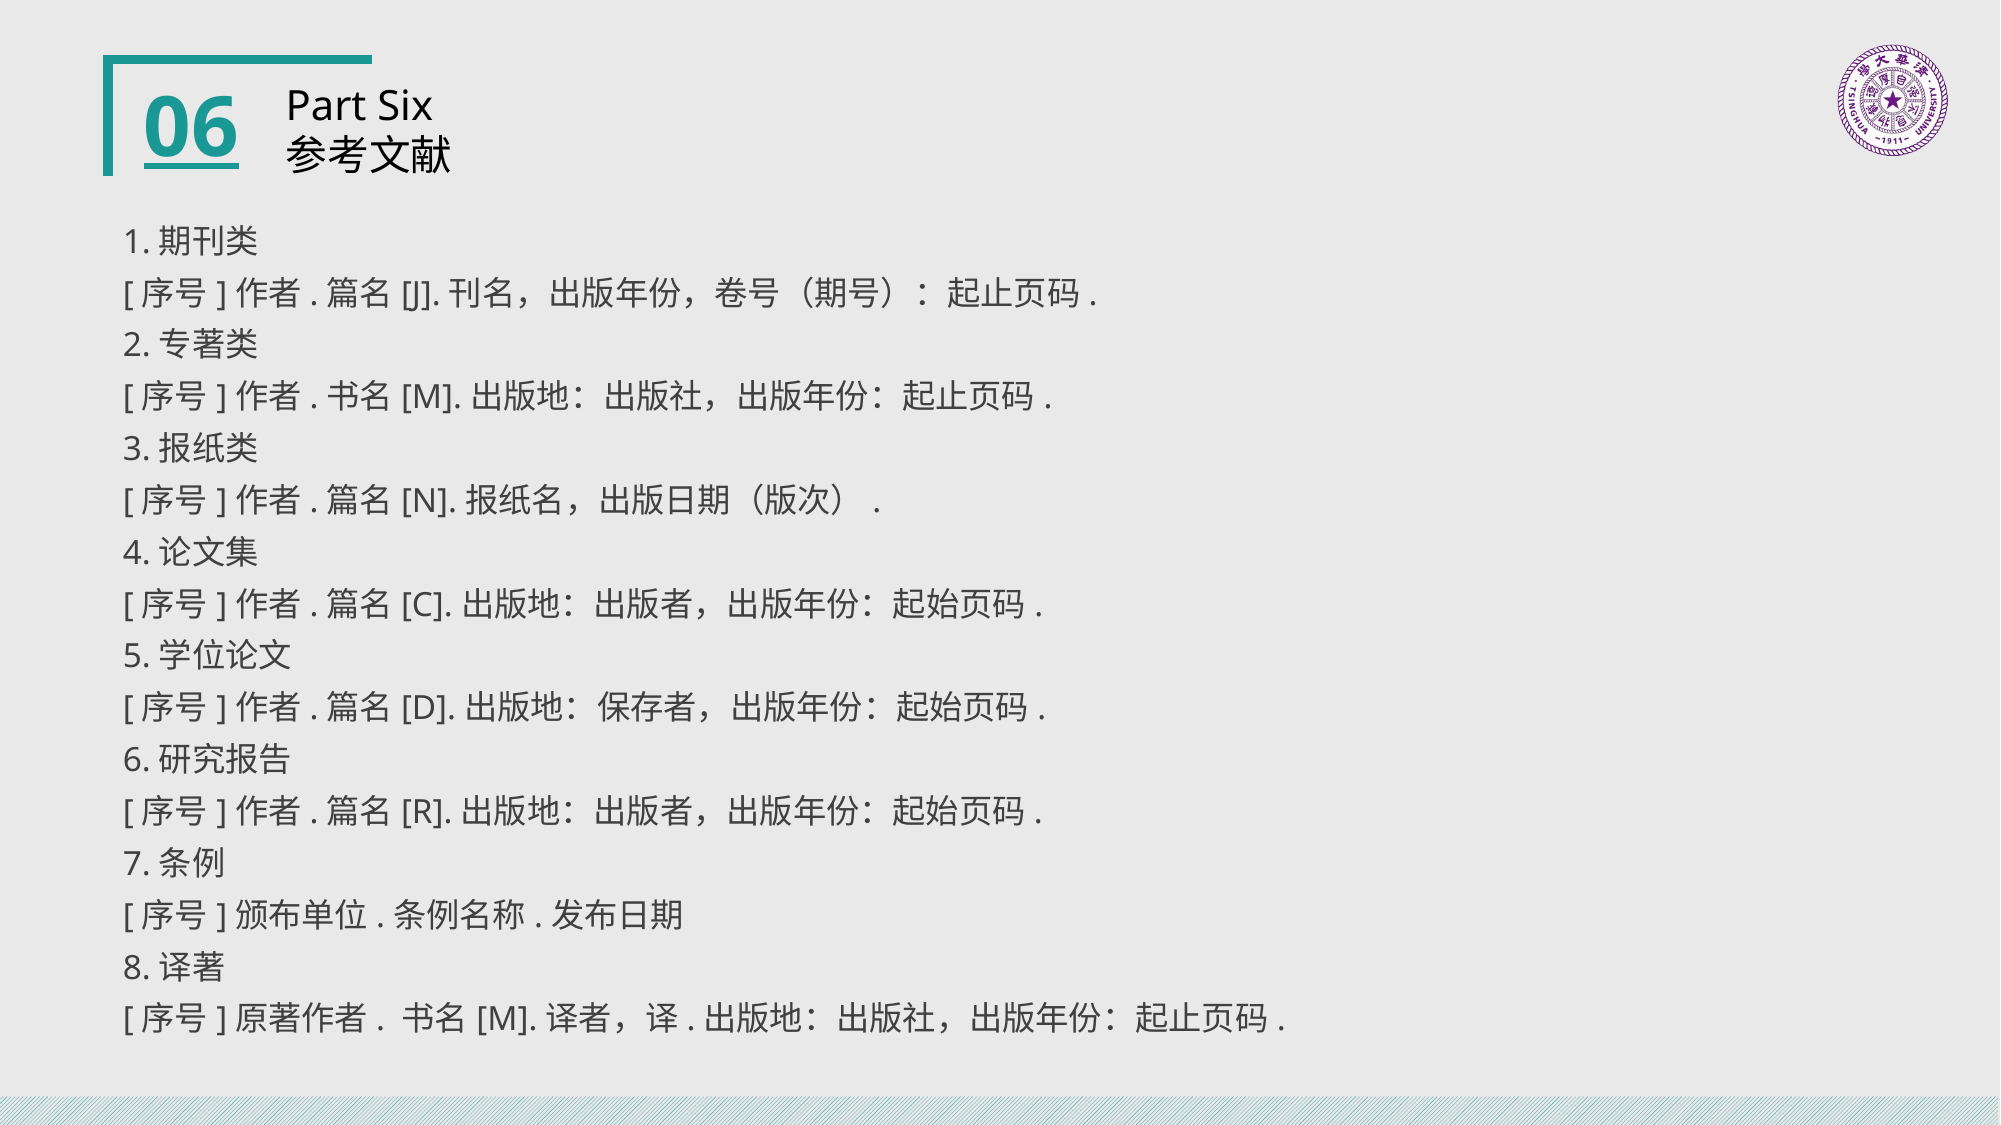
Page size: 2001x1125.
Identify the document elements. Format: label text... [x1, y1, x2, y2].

text_box 1.期刊类 [序号]作者.篇名[J].刊名，出版年份，卷号（期号）：起止页码. 2.专著类 [序号]作者.书名[M].出版地：出版社，出版年份：起止页码. 3.报纸类 [序号]作者.篇名[N].报纸名，出版日期（版次）. 4.论文集 [序号]作者.篇名[C].出版地：出版者，出版年份：起始页码. 5.学位论文 [序号]作者.篇名[D].出版地：保存者，出版年份：起始页码. 6.研究报告 [序号]作者.篇名[R].出版地：出版者，出版年份：起始页码. 7.条例 [序号]颁布单位.条例名称.发布日期 8.译著 [序号]原著作者. 书名[M].译者，译.出版地：出版社，出版年份：起止页码. [108, 200, 1821, 1045]
picture [1835, 42, 1950, 158]
text_box Part Six 参考文献 [270, 71, 631, 186]
text_box 06 [128, 66, 271, 181]
